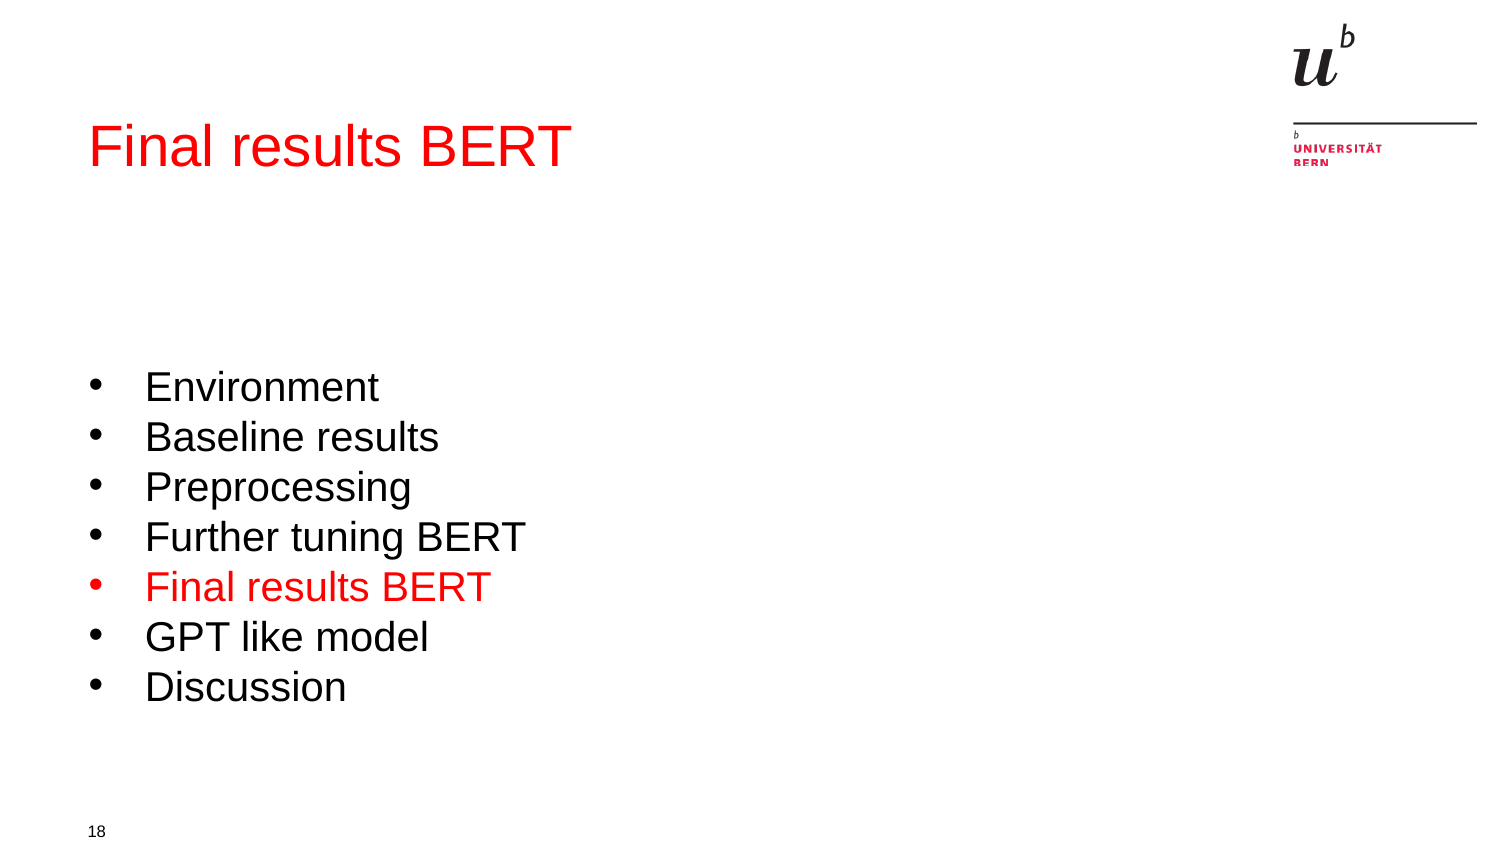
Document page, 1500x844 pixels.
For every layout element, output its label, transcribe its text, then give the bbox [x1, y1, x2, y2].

title Final results BERT [88, 111, 1241, 179]
list Environment Baseline results Preprocessing Further tuning BERT Final results BERT GPT like model Discussion [88, 359, 700, 788]
